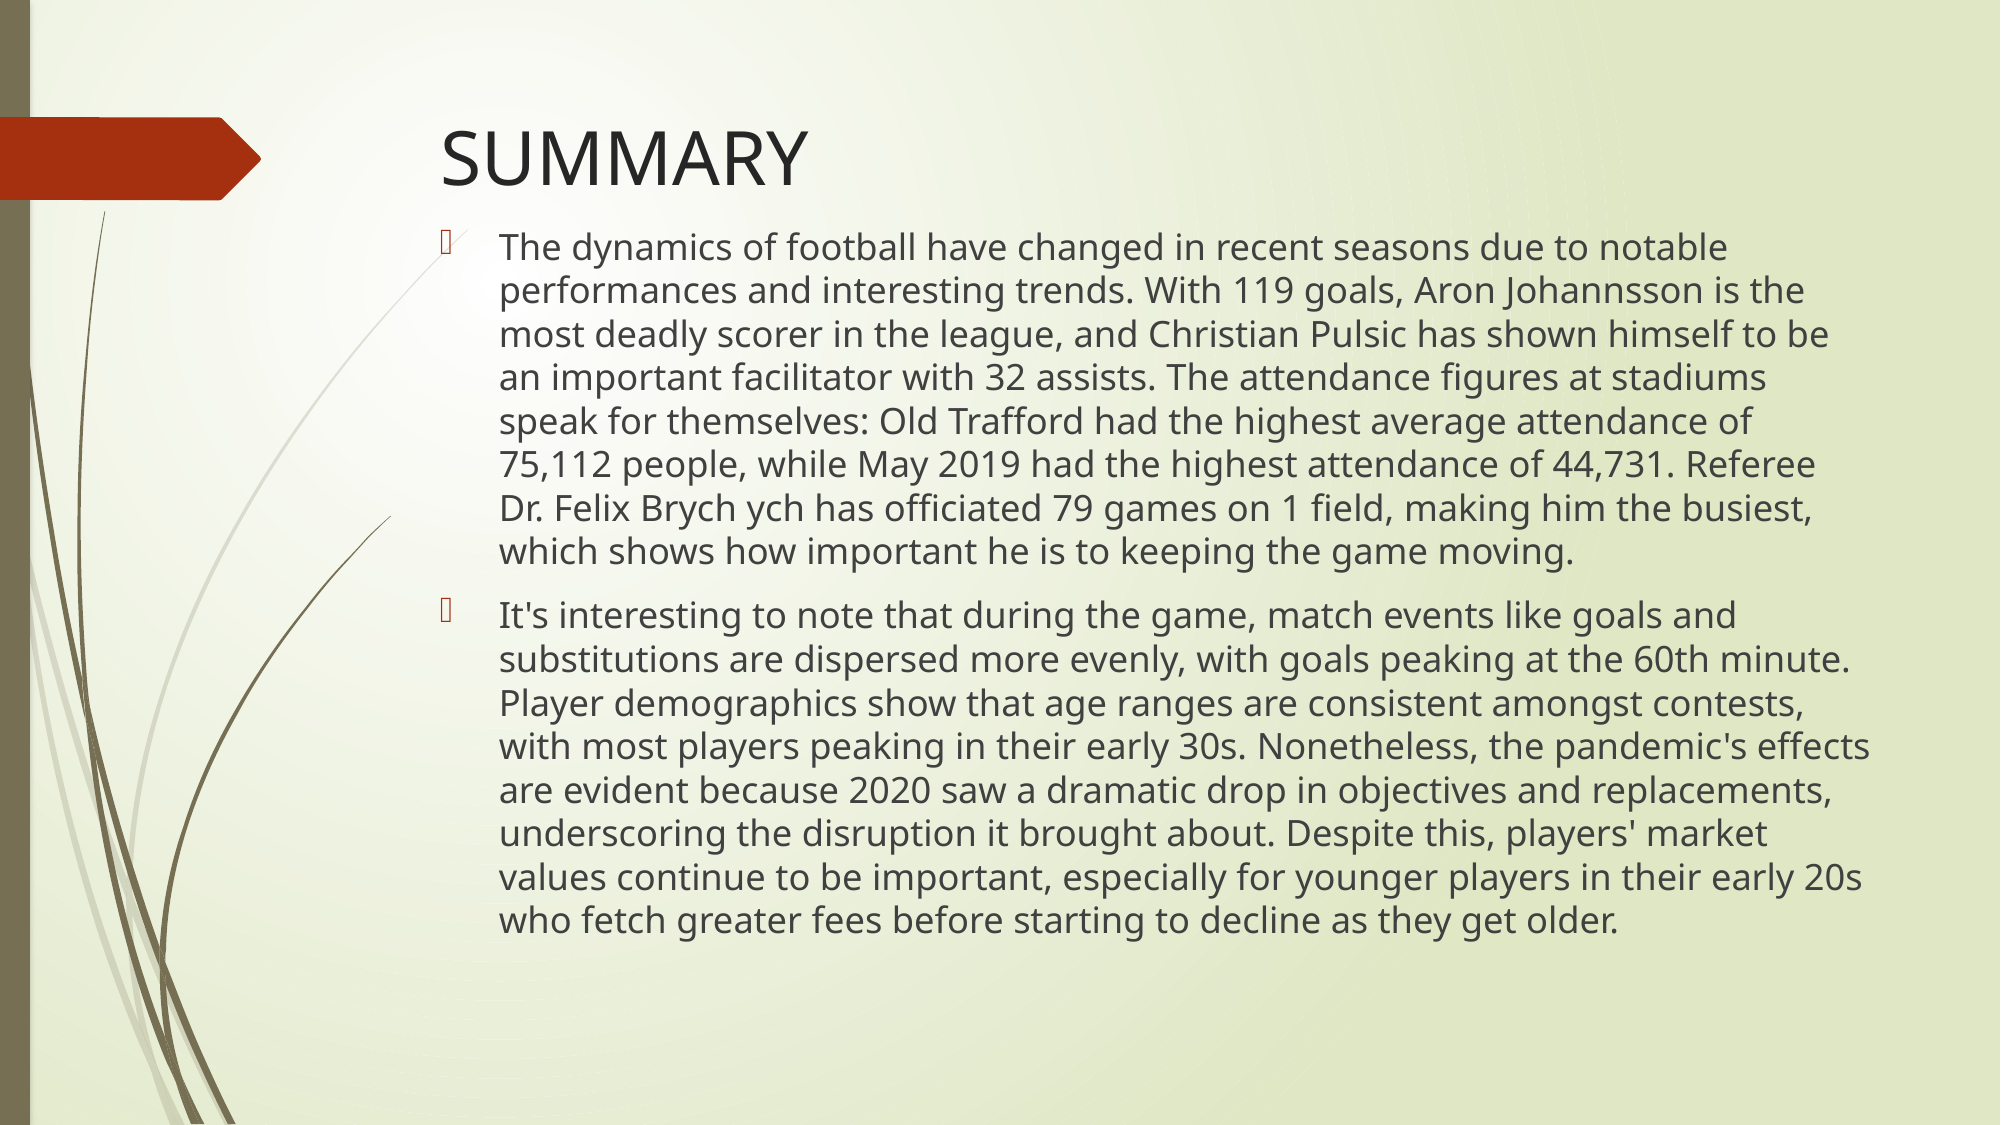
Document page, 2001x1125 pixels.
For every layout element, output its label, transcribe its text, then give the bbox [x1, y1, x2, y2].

title SUMMARY [425, 102, 1888, 216]
list The dynamics of football have changed in recent seasons due to notable performances and interesting trends. With 119 goals, Aron Johannsson is the most deadly scorer in the league, and Christian Pulsic has shown himself to be an important facilitator with 32 assists. The attendance figures at stadiums speak for themselves: Old Trafford had the highest average attendance of 75,112 people, while May 2019 had the highest attendance of 44,731. Referee Dr. Felix Brych ych has officiated 79 games on 1 field, making him the busiest, which shows how important he is to keeping the game moving. It's interesting to note that during the game, match events like goals and substitutions are dispersed more evenly, with goals peaking at the 60th minute. Player demographics show that age ranges are consistent amongst contests, with most players peaking in their early 30s. Nonetheless, the pandemic's effects are evident because 2020 saw a dramatic drop in objectives and replacements, underscoring the disruption it brought about. Despite this, players' market values continue to be important, especially for younger players in their early 20s who fetch greater fees before starting to decline as they get older. [424, 216, 1888, 970]
